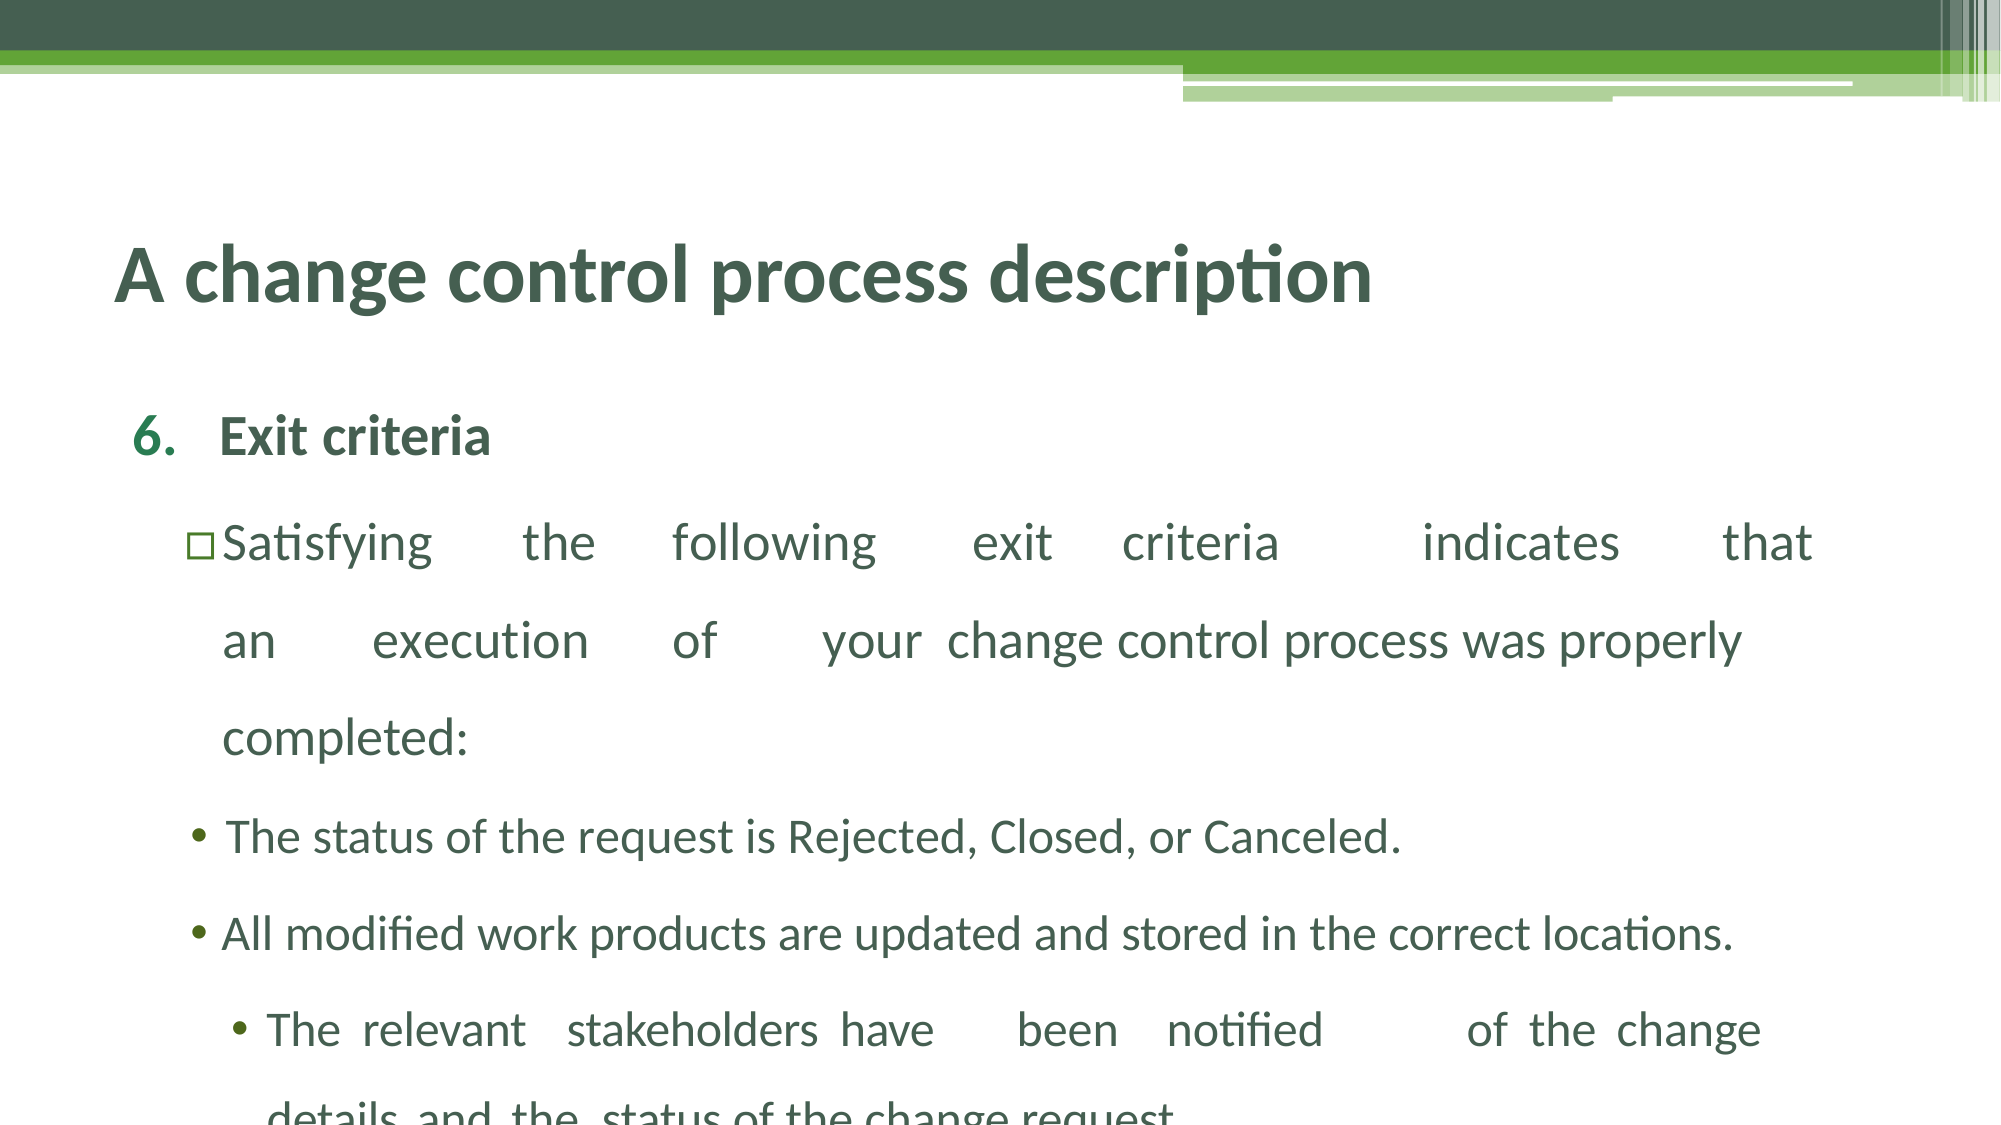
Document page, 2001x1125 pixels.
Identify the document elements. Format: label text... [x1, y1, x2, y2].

title A change control process description [112, 217, 1386, 408]
text_box 6. Exit criteria ▫ Satisfying the following exit criteria indicates that an execution of your change control process was properly completed: 🞄 The status of the request is Rejected, Closed, or Canceled. 🞄 All modified work products are updated and stored in the correct locations. 🞄 The relevant stakeholders have been notified of the change details and the status of the change request. [130, 395, 1887, 1125]
